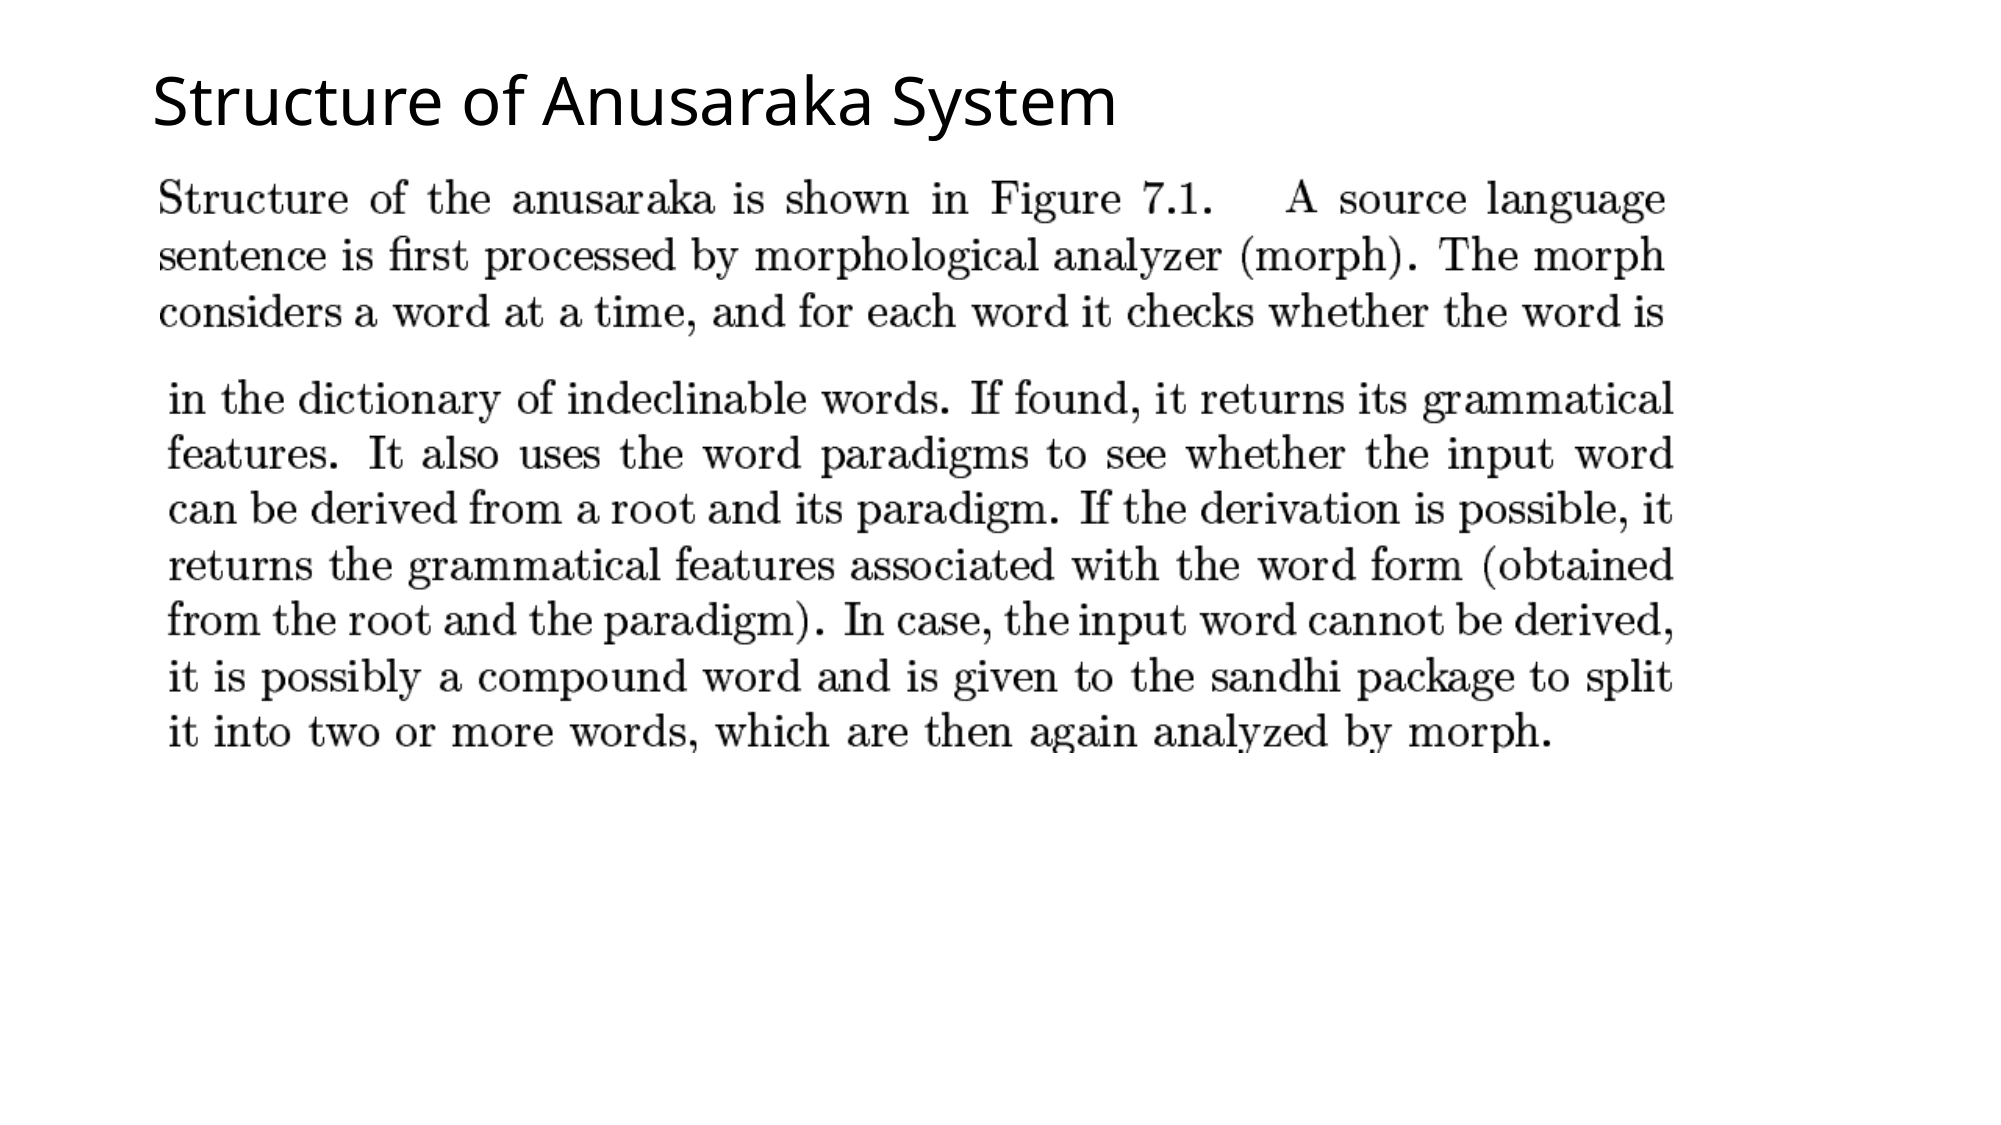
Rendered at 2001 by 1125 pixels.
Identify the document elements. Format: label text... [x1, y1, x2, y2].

picture [137, 159, 1694, 753]
title Structure of Anusaraka System [137, 59, 1291, 149]
